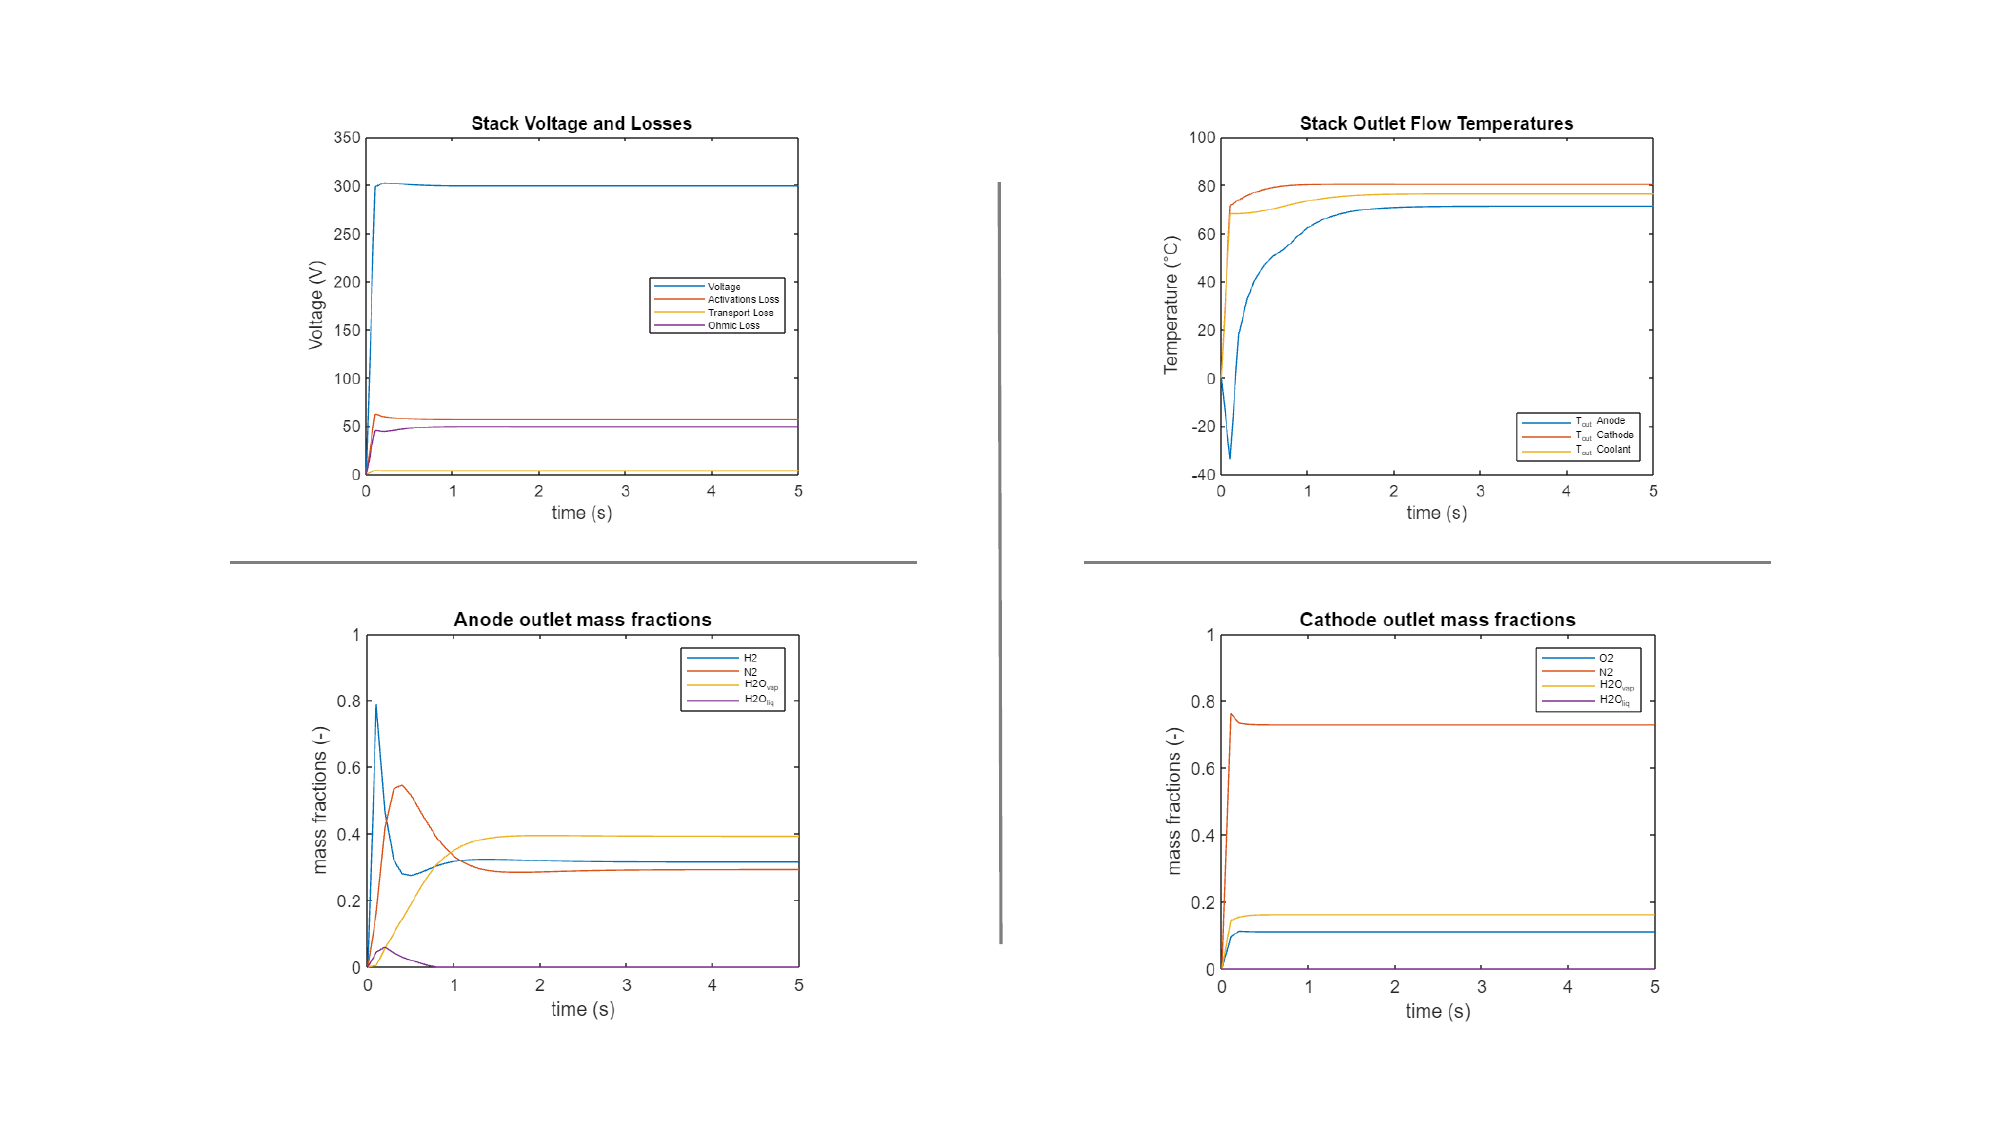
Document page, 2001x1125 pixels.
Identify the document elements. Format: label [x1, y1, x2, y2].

picture [1149, 105, 1707, 523]
picture [295, 602, 851, 1020]
picture [294, 105, 851, 523]
picture [1149, 602, 1707, 1022]
